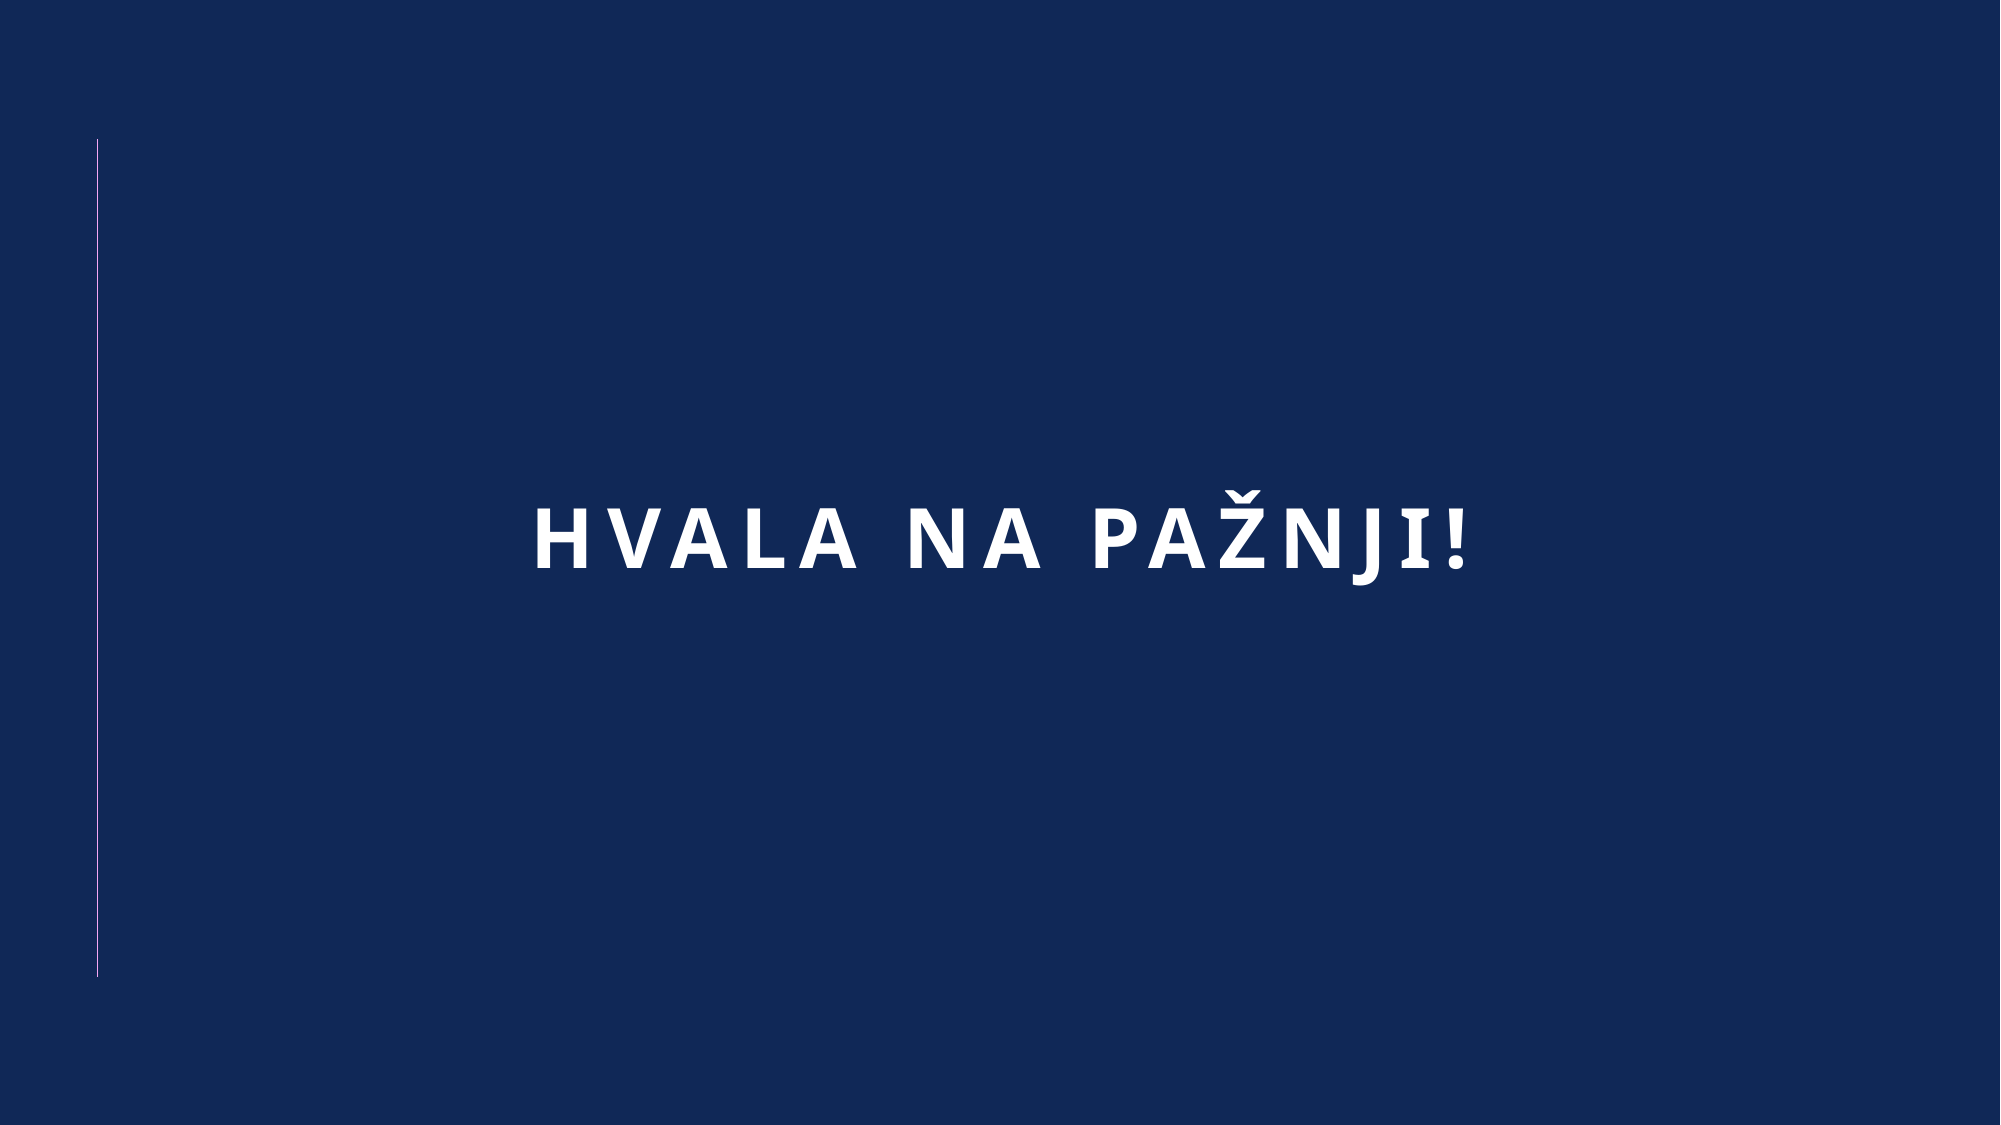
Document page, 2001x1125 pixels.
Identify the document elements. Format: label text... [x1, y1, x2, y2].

title Hvala na pažnji! [107, 453, 1893, 630]
